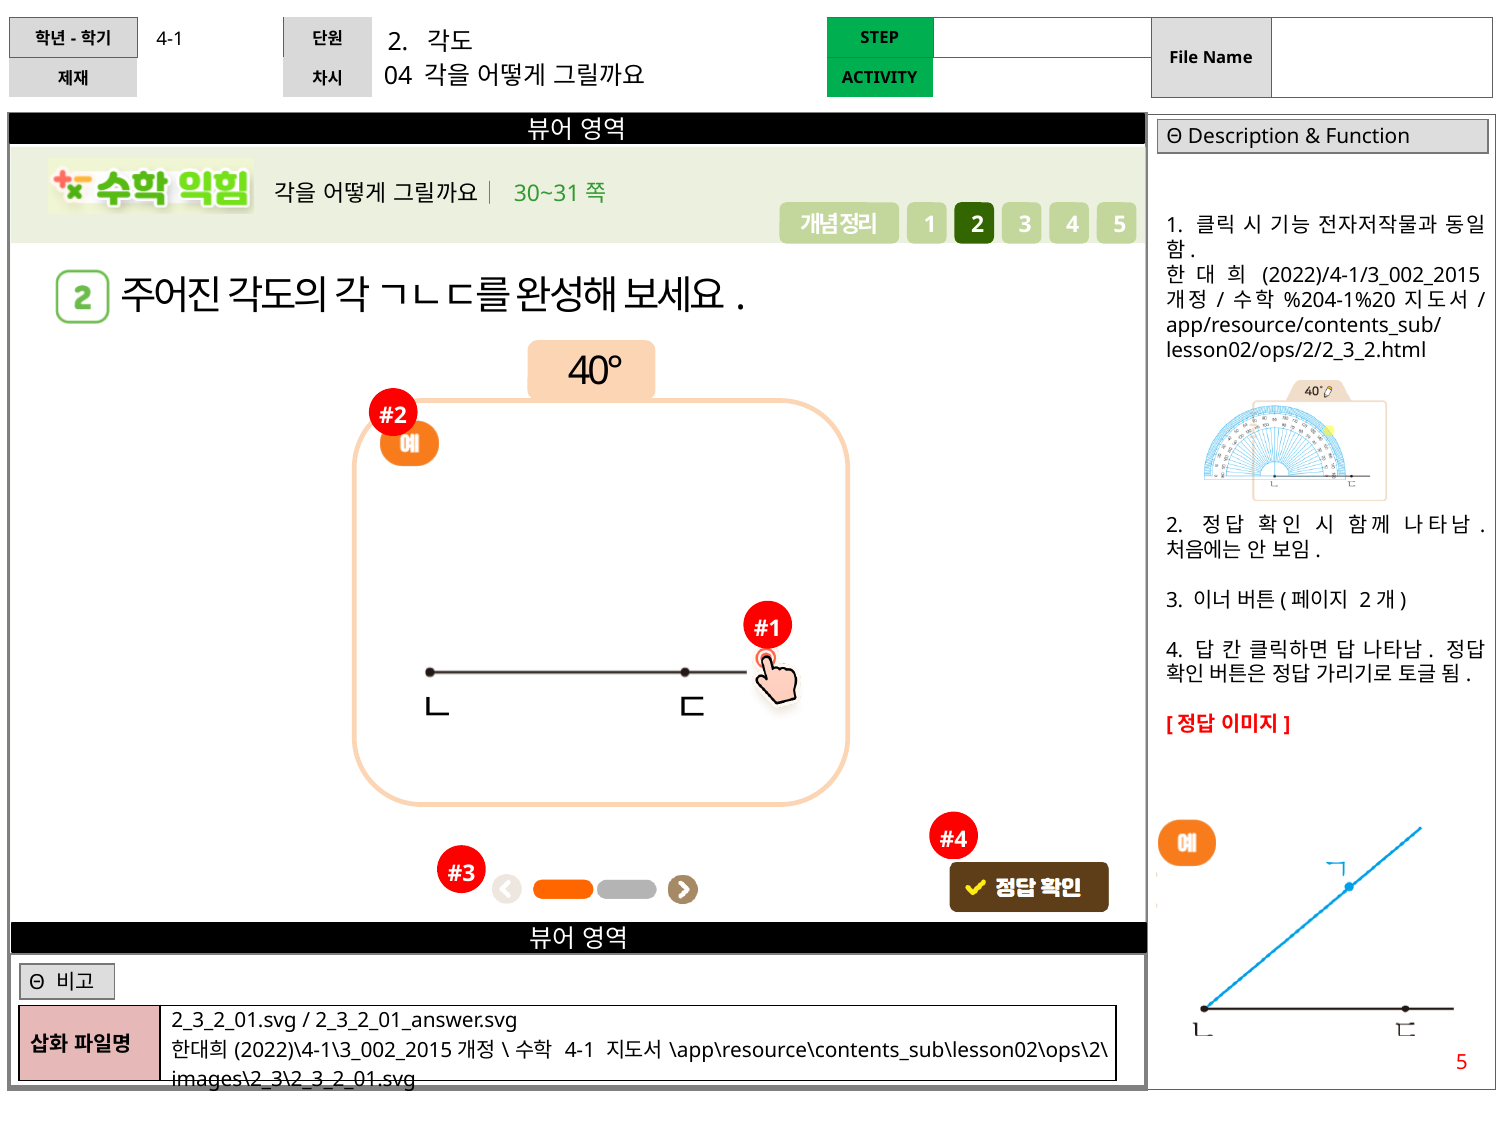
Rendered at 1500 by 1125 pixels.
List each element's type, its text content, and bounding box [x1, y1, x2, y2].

picture [378, 417, 441, 469]
picture [52, 265, 112, 327]
table_header Θ Description & Function [1158, 120, 1487, 152]
text_box 2. 각도 [372, 18, 828, 43]
text_box 주어진 각도의 각 ㄱㄴㄷ를 완성해 보세요. [109, 263, 1109, 326]
text_box #2 [366, 386, 420, 429]
text_box #3 [434, 843, 488, 896]
text_box 4 [1047, 200, 1092, 246]
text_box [489, 872, 700, 906]
text_box 3 [999, 200, 1044, 246]
text_box 2 [952, 200, 997, 246]
picture [48, 158, 254, 214]
text_box 4-1 [141, 18, 284, 55]
text_box #1 [741, 598, 795, 642]
text_box [352, 398, 850, 807]
text_box 각을 어떻게 그릴까요│ 30~31쪽 [259, 171, 808, 214]
table_header 삽화 파일명 [20, 1006, 159, 1080]
picture [1200, 375, 1389, 501]
text_box [525, 338, 651, 403]
text_box #4 [927, 809, 981, 861]
picture [404, 627, 806, 722]
text_box 40° [553, 338, 690, 401]
text_box 04 각을 어떻게 그릴까요 [369, 52, 787, 98]
picture [948, 858, 1111, 913]
text_box 개념 정리 [777, 200, 902, 246]
text_box 5 [1094, 200, 1139, 246]
text_box 1. 클릭 시 기능 전자저작물과 동일함. 한대희(2022)/4-1/3_002_2015개정/수학%204-1%20지도서/app/resource/contents_sub/lesson02/ops/2/2_3_2.html 2. 정답 확인 시 함께 나타남. 처음에는 안 보임. 3. 이너 버튼(페이지 2개) 4. 답 칸 클릭하면 답 나타남. 정답 확인 버튼은 정답 가리기로 토글 됨. [정답 이미지] [1151, 179, 1500, 744]
table_header 2_3_2_01.svg / 2_3_2_01_answer.svg 한대희(2022)\4-1\3_002_2015개정\수학 4-1 지도서\app\resource\contents_sub\lesson02\ops\2\images\2_3\2_3_2_01.svg [161, 1006, 1115, 1080]
picture [1155, 817, 1462, 1040]
text_box 1 [904, 200, 949, 246]
